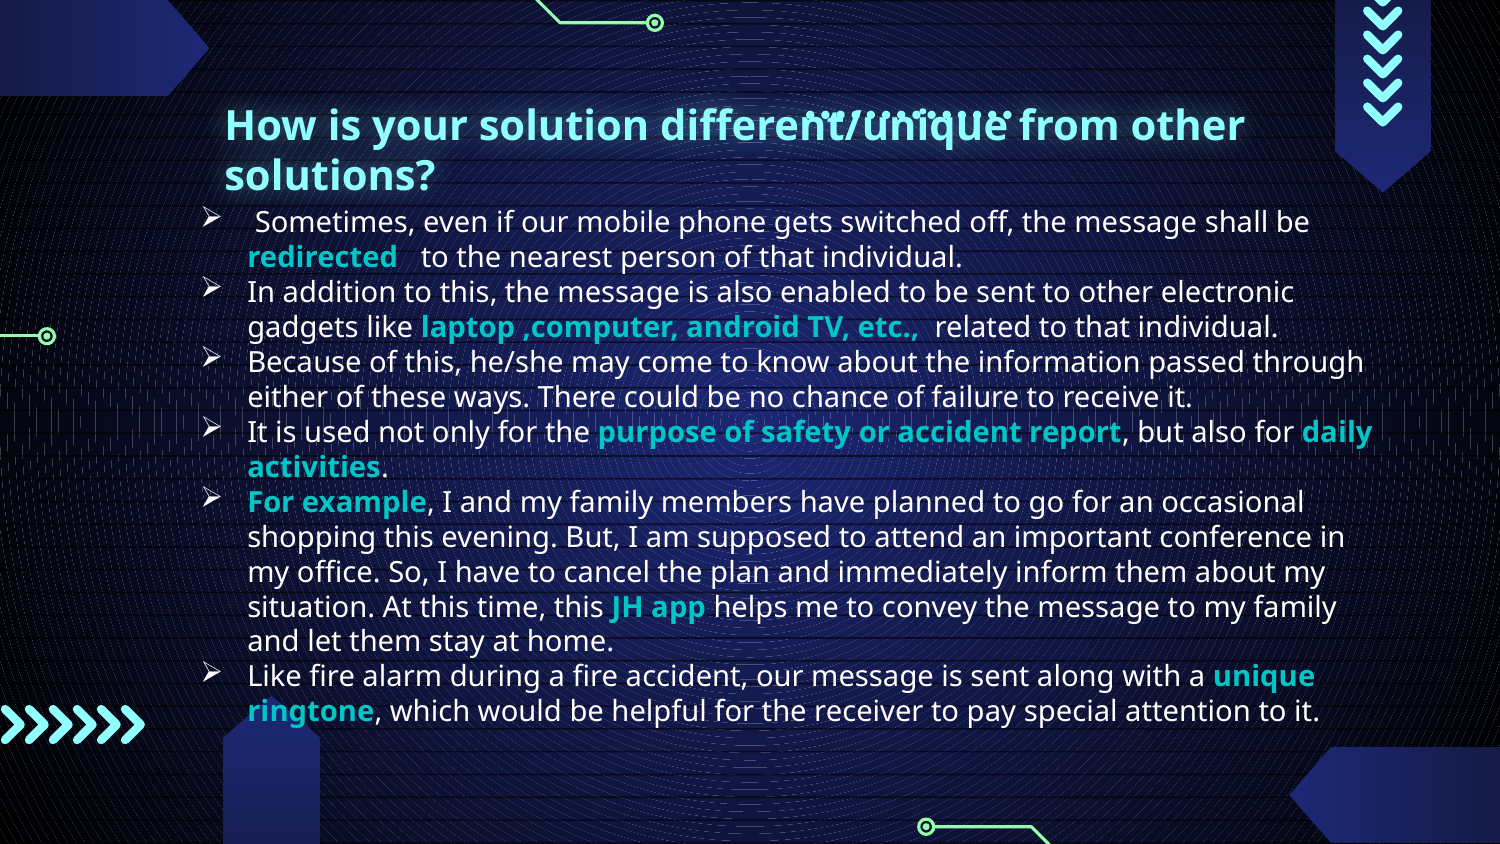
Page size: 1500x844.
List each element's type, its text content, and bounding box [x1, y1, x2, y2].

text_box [0, 704, 146, 745]
subtitle Sometimes, even if our mobile phone gets switched off, the message shall be redirected to the nearest person of that individual. In addition to this, the message is also enabled to be sent to other electronic gadgets like laptop ,computer, android TV, etc., related to that individual. Because of this, he/she may come to know about the information passed through either of these ways. There could be no chance of failure to receive it. It is used not only for the purpose of safety or accident report, but also for daily activities. For example, I and my family members have planned to go for an occasional shopping this evening. But, I am supposed to attend an important conference in my office. So, I have to cancel the plan and immediately inform them about my situation. At this time, this JH app helps me to convey the message to my family and let them stay at home. Like fire alarm during a fire accident, our message is sent along with a unique ringtone, which would be helpful for the receiver to pay special attention to it. [162, 235, 1402, 830]
title How is your solution different/unique from other solutions? [209, 101, 1321, 196]
